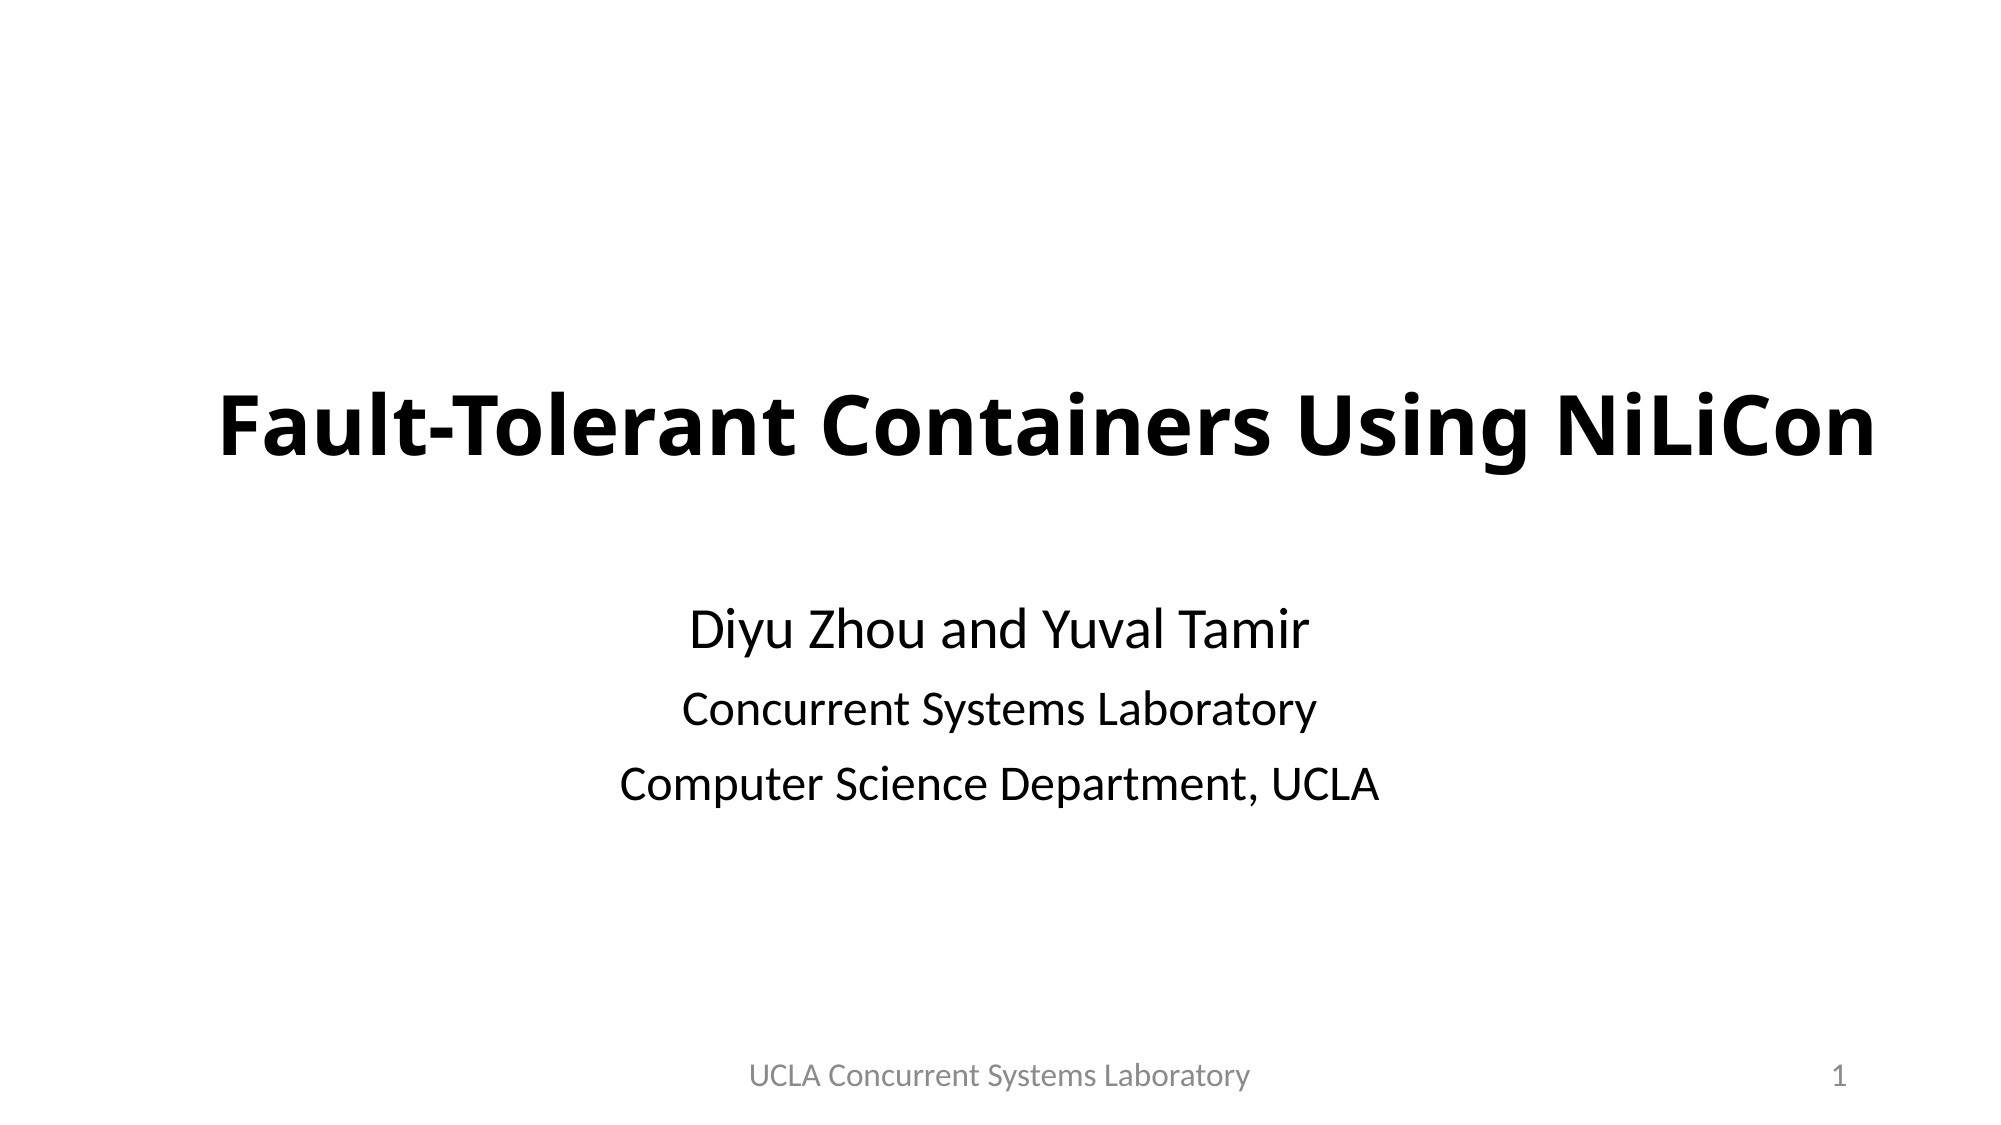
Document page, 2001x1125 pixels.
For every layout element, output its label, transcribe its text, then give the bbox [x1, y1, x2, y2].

slide_number 1 [1412, 1042, 1863, 1103]
title Fault-Tolerant Containers Using NiLiCon [197, 262, 1899, 481]
footer UCLA Concurrent Systems Laboratory [662, 1042, 1338, 1103]
subtitle Diyu Zhou and Yuval Tamir Concurrent Systems Laboratory Computer Science Department, UCLA [249, 590, 1750, 863]
